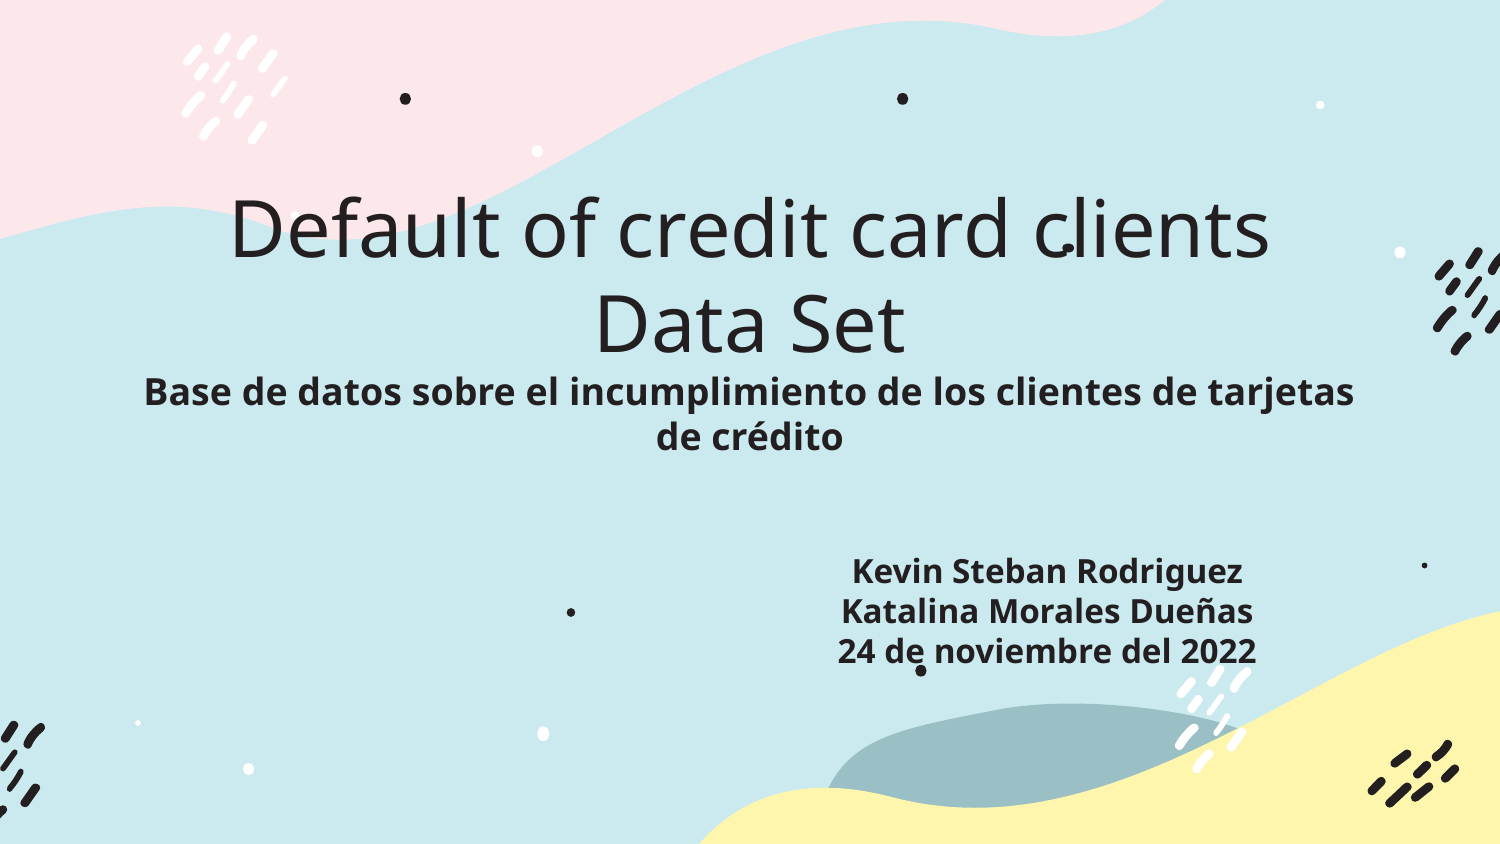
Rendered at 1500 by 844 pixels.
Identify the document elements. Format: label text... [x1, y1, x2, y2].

subtitle Kevin Steban Rodriguez Katalina Morales Dueñas 24 de noviembre del 2022 [1080, 576, 1500, 645]
title Default of credit card clients Data Set Base de datos sobre el incumplimiento de los clientes de tarjetas de crédito [1080, 281, 1383, 473]
title Default of credit card clients Data Set Base de datos sobre el incumplimiento de los clientes de tarjetas de crédito [116, 281, 283, 473]
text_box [288, 210, 1076, 677]
